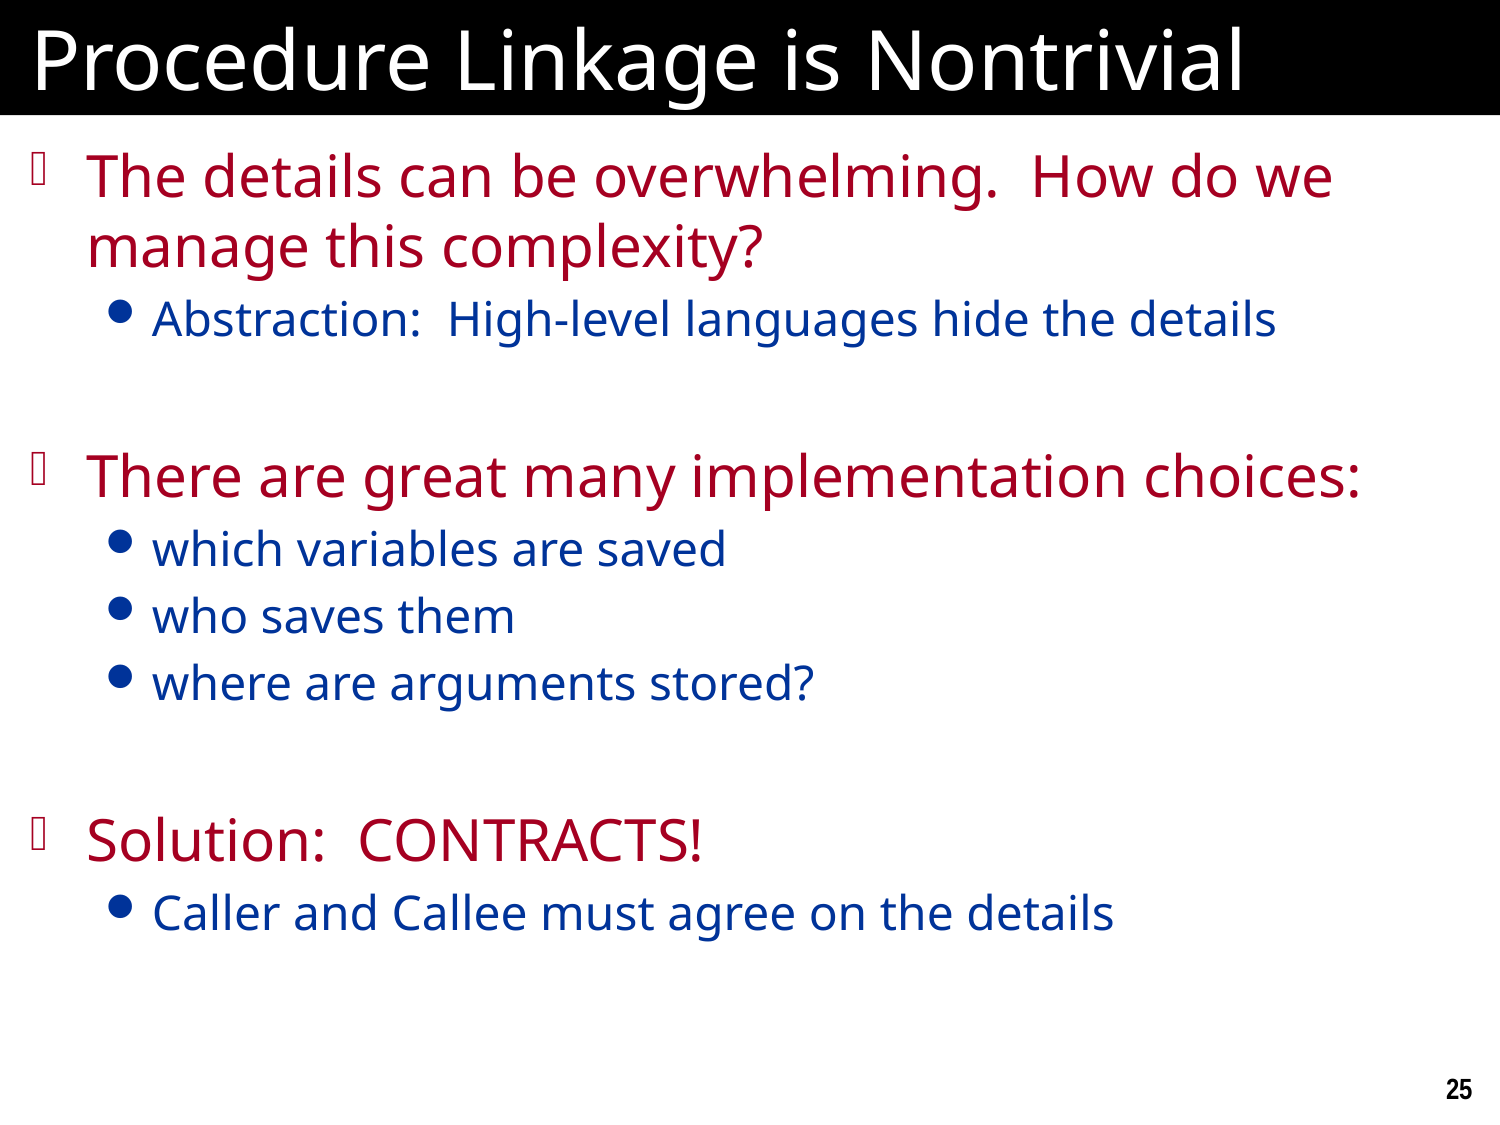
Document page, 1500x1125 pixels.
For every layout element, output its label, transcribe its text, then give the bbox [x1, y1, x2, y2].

list The details can be overwhelming. How do we manage this complexity? Abstraction: High-level languages hide the details There are great many implementation choices: which variables are saved who saves them where are arguments stored? Solution: CONTRACTS! Caller and Callee must agree on the details [0, 115, 1500, 1125]
title Procedure Linkage is Nontrivial [0, 0, 1500, 115]
slide_number 25 [1424, 1062, 1488, 1113]
